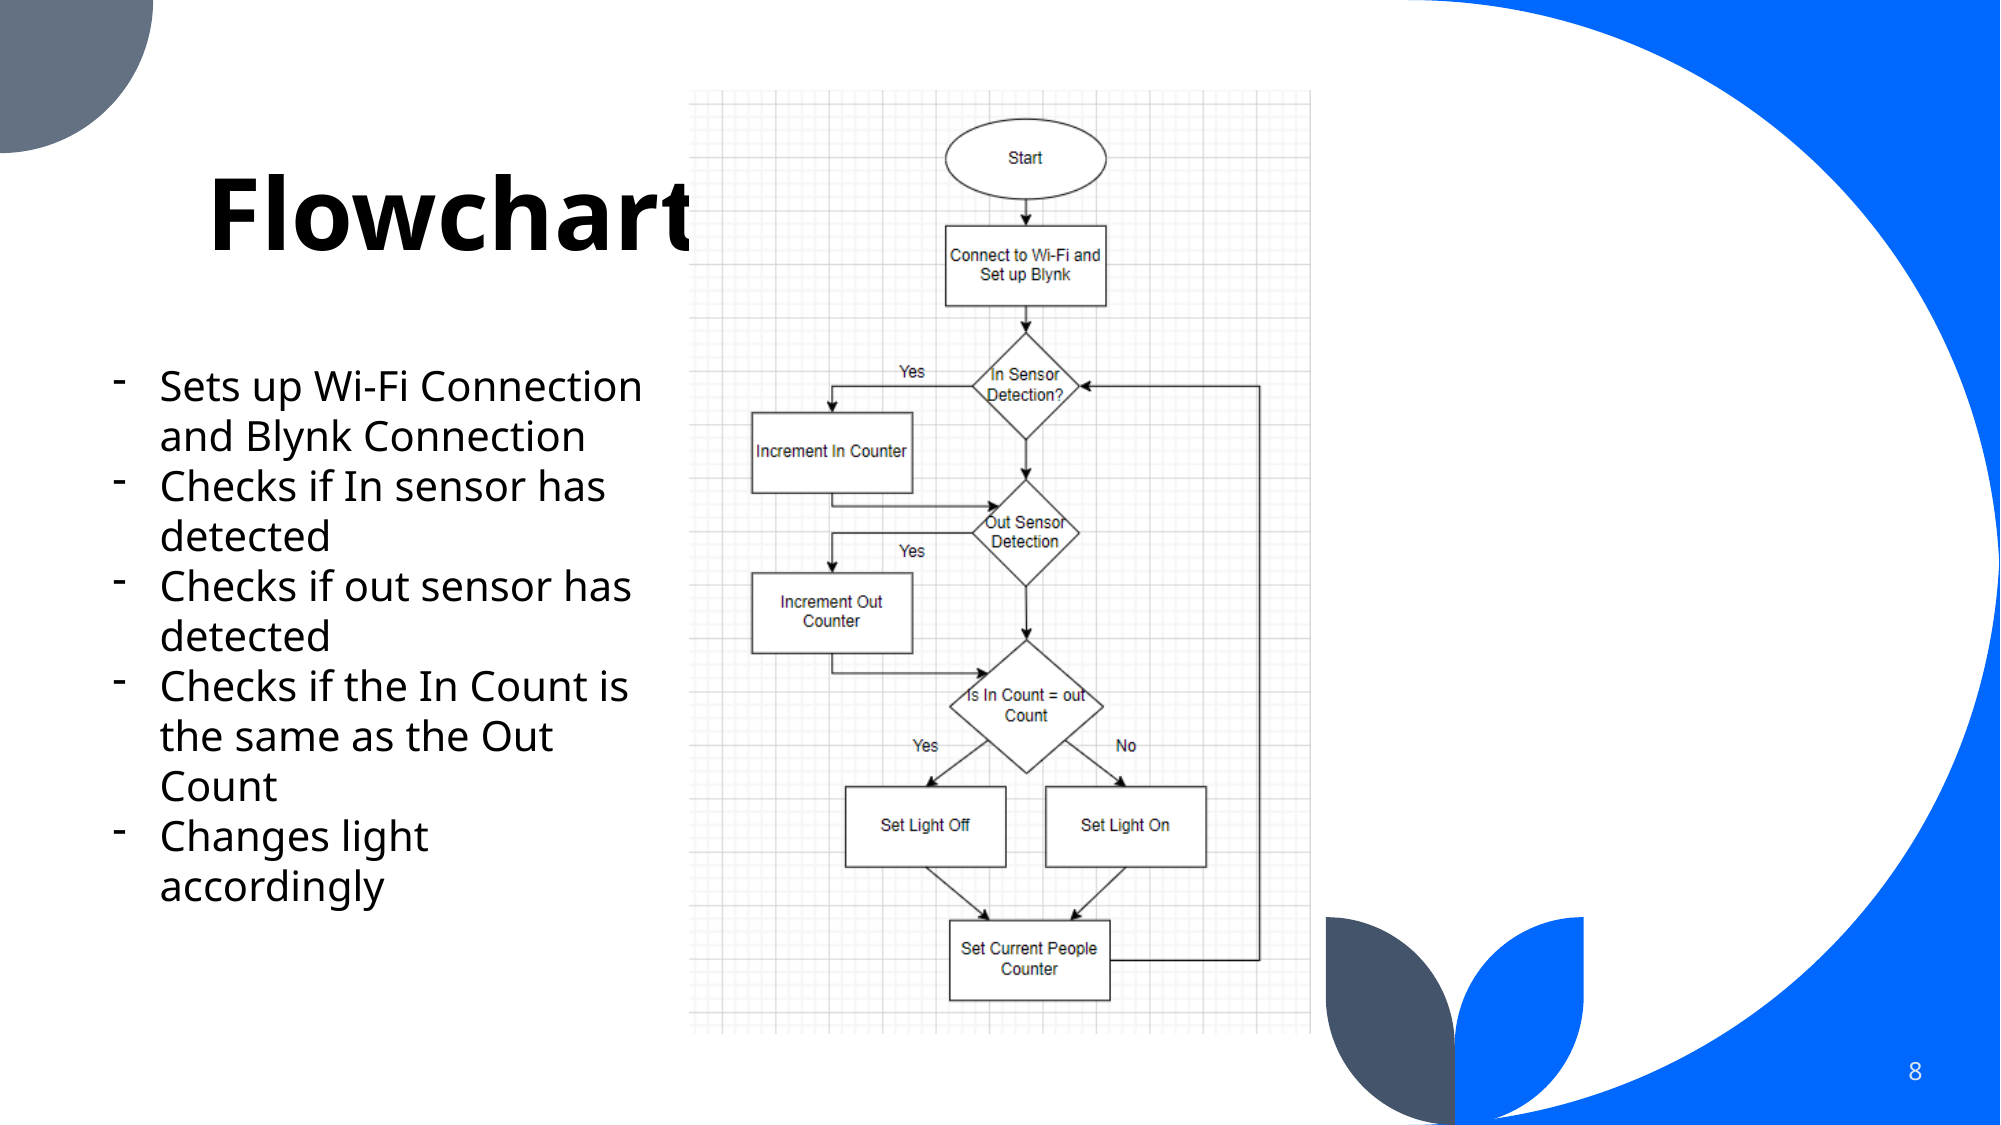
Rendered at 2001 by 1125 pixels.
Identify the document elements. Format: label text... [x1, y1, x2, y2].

title Flowchart [191, 62, 1796, 280]
text_box Sets up Wi-Fi Connection and Blynk Connection Checks if In sensor has detected Checks if out sensor has detected Checks if the In Count is the same as the Out Count Changes light accordingly [97, 352, 663, 918]
slide_number 8 [1665, 1042, 1938, 1103]
picture [689, 90, 1311, 1034]
